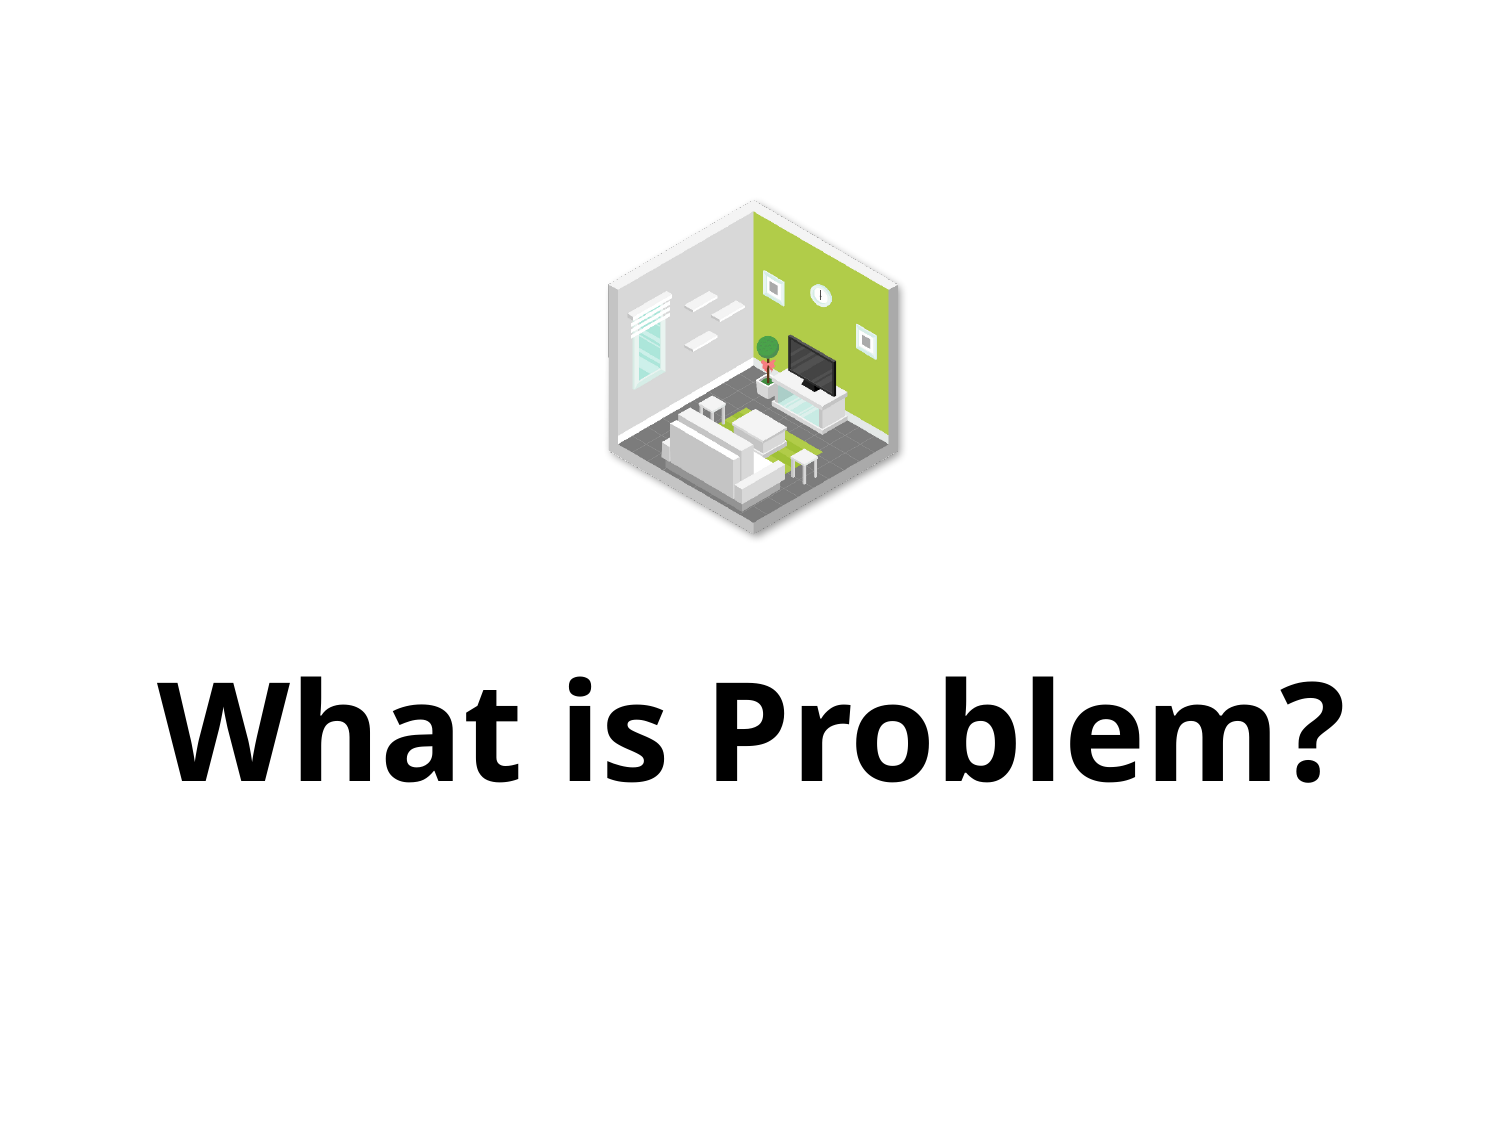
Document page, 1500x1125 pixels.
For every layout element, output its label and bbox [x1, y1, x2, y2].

text_box [219, 175, 1286, 819]
